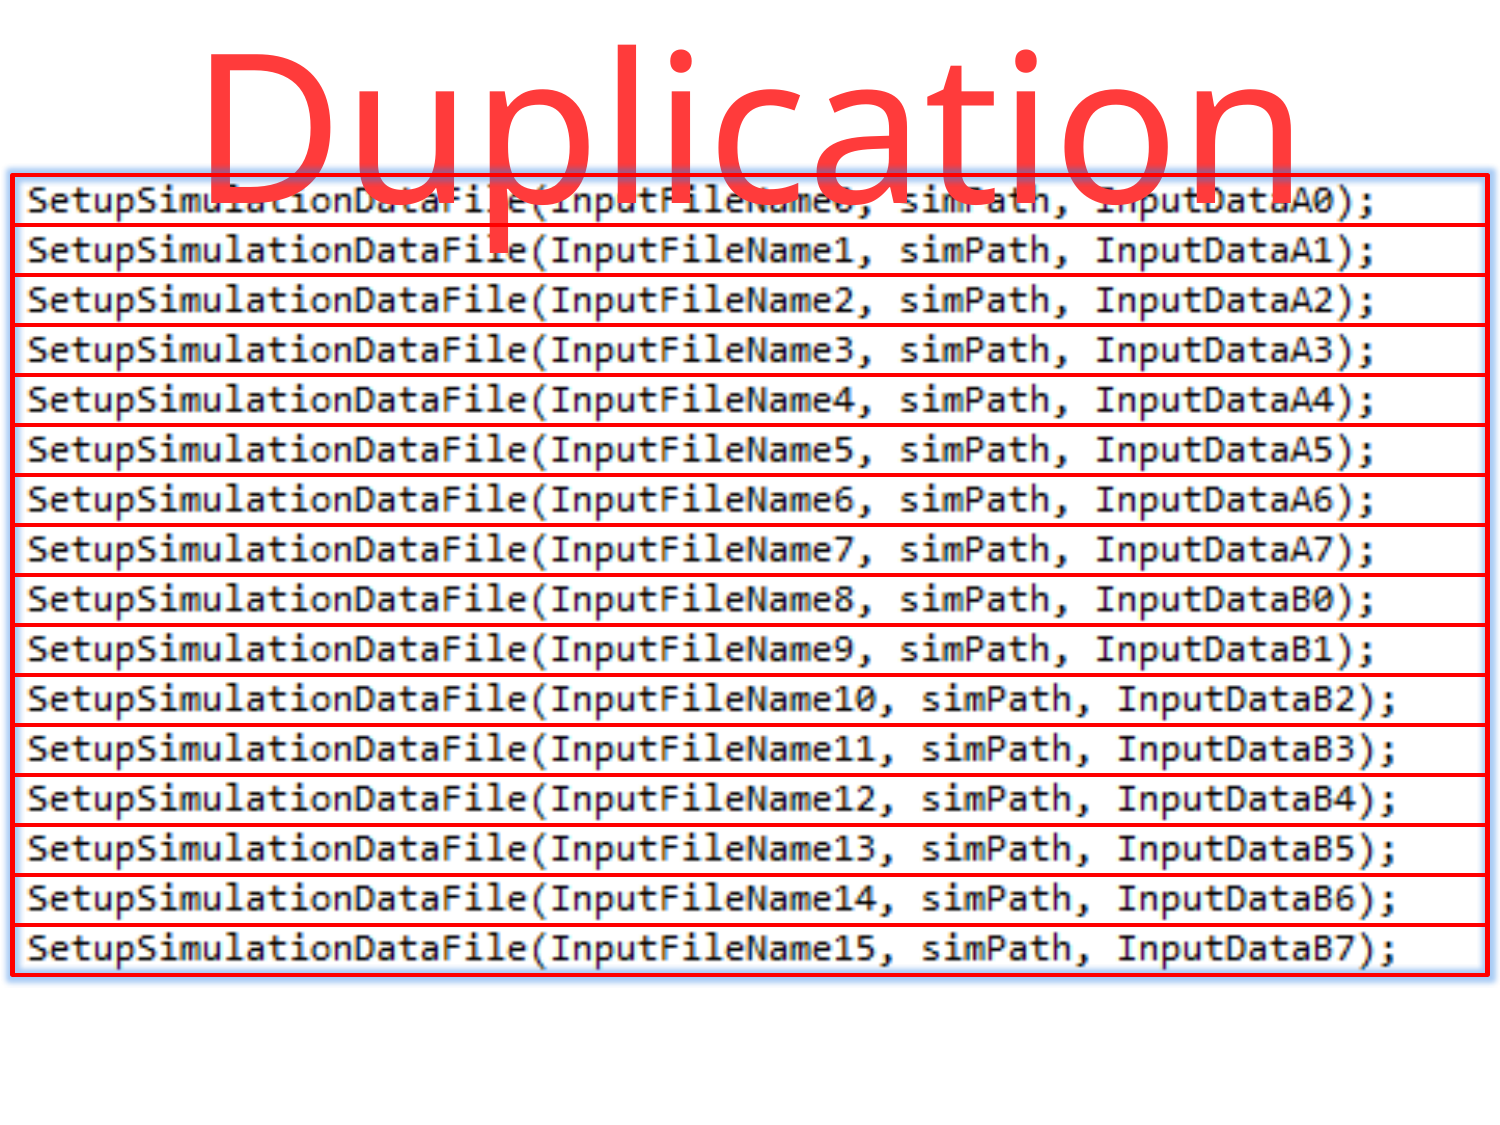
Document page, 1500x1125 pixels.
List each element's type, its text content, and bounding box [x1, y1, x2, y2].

title Duplication [0, 0, 1500, 147]
picture [0, 148, 1500, 977]
